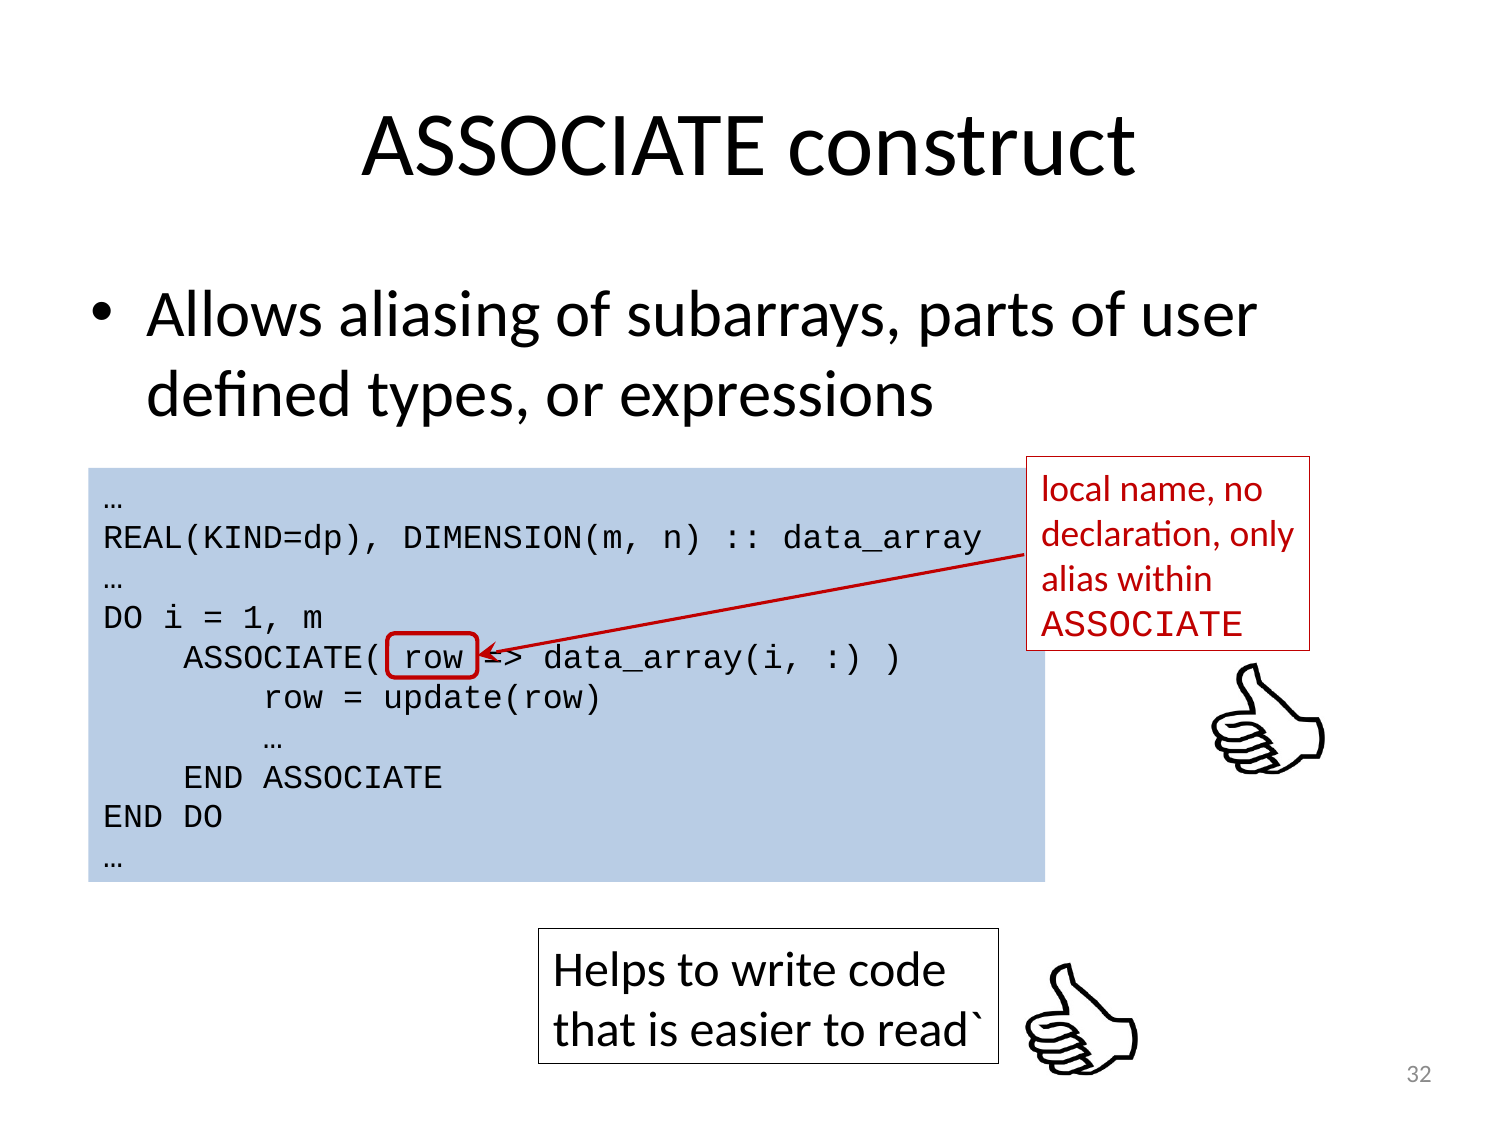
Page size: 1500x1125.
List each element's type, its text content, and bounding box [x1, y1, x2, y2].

text_box … REAL(KIND=dp), DIMENSION(m, n) :: data_array … DO i = 1, m ASSOCIATE( row => data_array(i, :) ) row = update(row) … END ASSOCIATE END DO … [88, 467, 1046, 882]
title ASSOCIATE construct [75, 45, 1425, 233]
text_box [386, 455, 1325, 776]
slide_number 32 [1096, 1042, 1447, 1103]
list Allows aliasing of subarrays, parts of user defined types, or expressions [75, 262, 1425, 1005]
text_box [535, 928, 1139, 1076]
